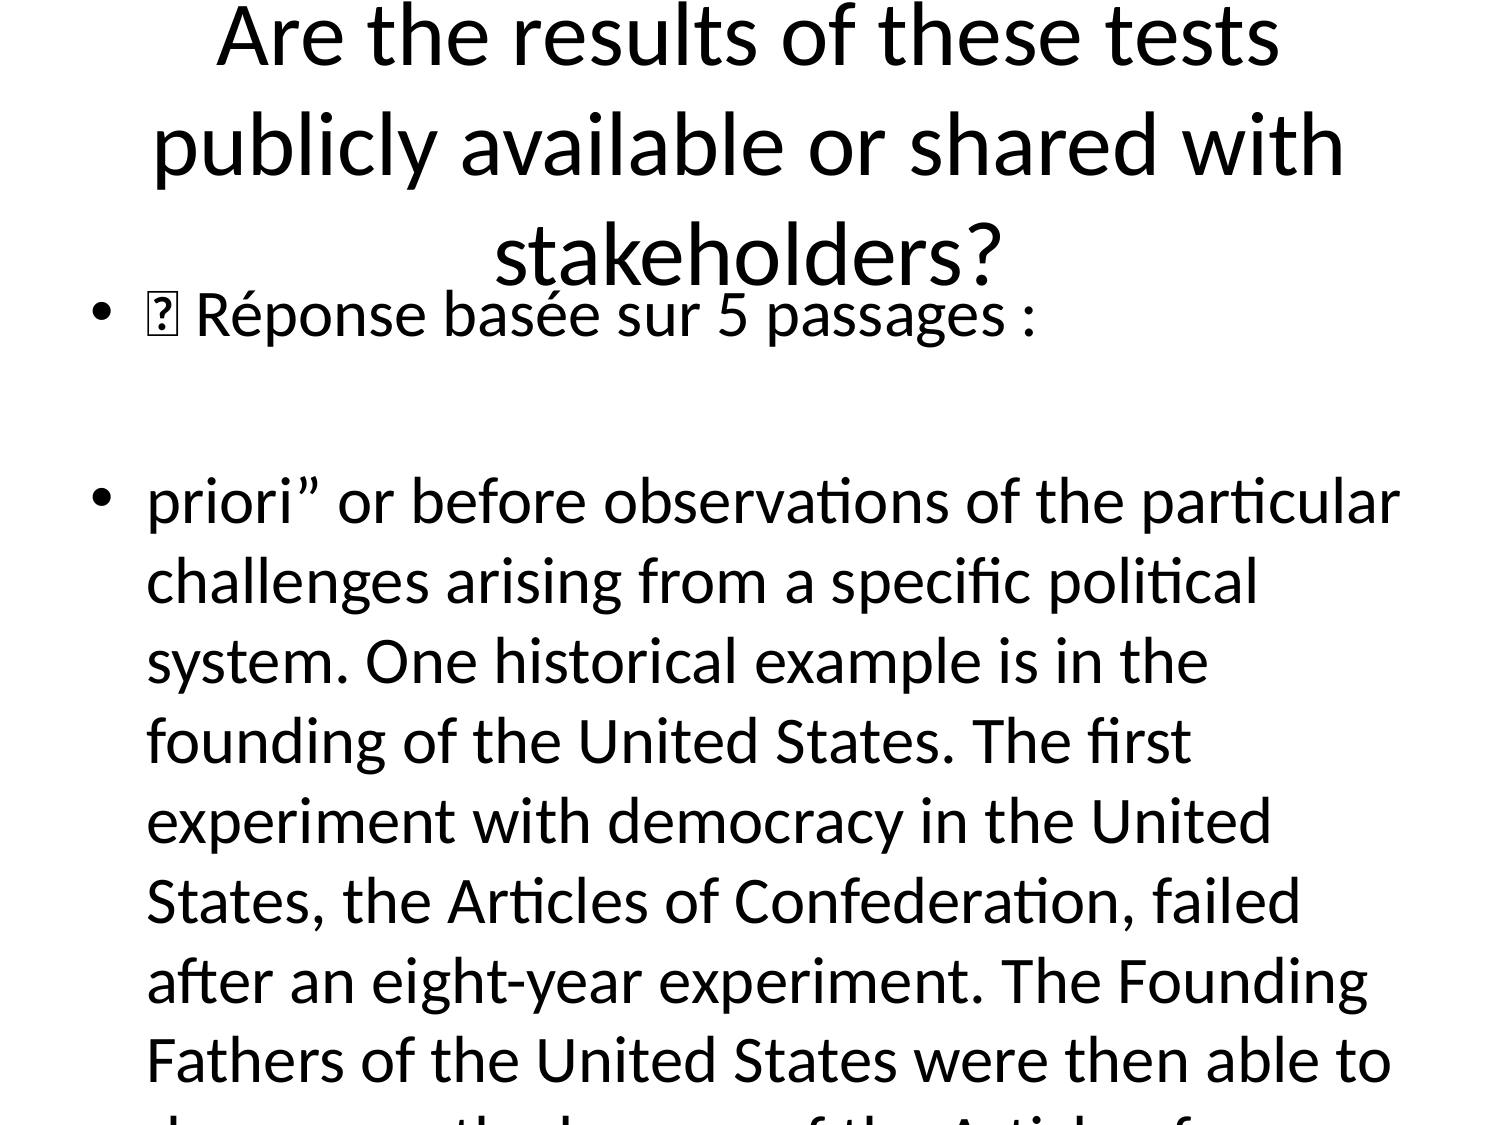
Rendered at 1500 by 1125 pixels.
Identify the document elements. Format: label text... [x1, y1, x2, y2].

list 💬 Réponse basée sur 5 passages : priori” or before observations of the particular challenges arising from a specific political system. One historical example is in the founding of the United States. The first experiment with democracy in the United States, the Articles of Confederation, failed after an eight-year experiment. The Founding Fathers of the United States were then able to draw upon the lessons of the Article of Confederation to craft the the Constitution - a much more successful experiment. --- of us spend hours day on our phones. While on our phones, each of our views, posts or clicks creates extraordinary profits for large corporations. At Pi, we believe that people have the right to capture value created from their resources. We all know that we can do more together than we can alone. On today’s web, massive corporations like Google, Amazon, Facebook have immense leverage against individual consumers. As a result, they are able to capture the lionshare of value created by individual consumers on the web. Pi levels the playing field by allowing its members to pool their collective resources so they can get a share of the value that they create. The graphic below is the Pi Stack, where we see particularly promising opportunities for helping our members capture value. Below, we go into each of these areas in more detail. Introducing the Pi Stack - Unleashing underutilized resources Pi Ledger And Shared Trust Graph - Scaling Trust Across The Web One of the biggest challenges on the internet is knowing who to trust. Today, we rely on the rating systems of providers such as Amazon, eBay, Yelp, to know who we can transact with on the internet. Despite the fact that we, customers, do the hard work of rating and reviewing our peers, these internet intermediaries capture the lionshare of the value created this work. Pi’s consensus algorithm, described above, creates a native trust layer that scales trust on the web without intermediaries. While the value of just one individual’s Security Circle is small, the aggregate of our individual security circles build a global “trust graph” that help people understand who on the Pi Network can be trusted. The Pi Network’s global trust graph will facilitate transactions between strangers that would not have otherwise been possible. --- on the test net, but will encourage more Pioneers to start their own nodes on the testnet. In fact, in order for any node to join the main net, they are advised to begin on the testnet. The test net will be run in parallel to the Pi emulator in phase one, and periodically, e.g. daily, the results from both systems will be compared to catch the gaps and misses of the test net, which will allow Pi developers to propose and implement fixes. After a thorough concurrent run of both systems, testnet will reach a state where its results consistently match the emulator’s. At that time when the community feels its ready, Pi will migrate to the next phase. Phase 3 - Mainnet When the community feels the software is ready for production, and it has been thoroughly tested on the testnet, the official mainnet of the Pi network will be launched. An important detail is that, in the transition into the mainnet, only accounts validated to belong to distinct real individuals will be honored. After this point, the faucet and Pi network emulator of Phase 1 will be shut down and the system will continue on its own forever. Future updates to the protocol will be contributed by the Pi --- Bitcoin achieved this historical feat by using a distributed record. While the current financial system relies on the traditional central record of truth, the Bitcoin record is maintained by a distributed community of “validators,” who access and update this public ledger. Imagine the Bitcoin protocol as a globally shared “Google Sheet” that contains a record of transactions, validated and maintained by this distributed community. --- either vote on an issue directly or to delegate their vote to another member of the network. Liquid democracy would allow for both broad and efficient membership from Pi’s community. Pi’s “Constitutional Convention” (> 5M Members) Upon hitting 5M members, a provisional committee will be formed based on previous contributions to the Pi Network. This committee will be responsible for soliciting and proposing suggestions from and to the wider community. It will also organize a series of on- and offline conversations where Pi’s members will be able to weigh on Pi’s long-term constitution. Given Pi’s global user base, the Pi Network will conduct these conventions at multiple locations across the world to ensure accessibility. [75, 262, 1425, 1005]
title Are the results of these tests publicly available or shared with stakeholders? [75, 45, 1425, 233]
